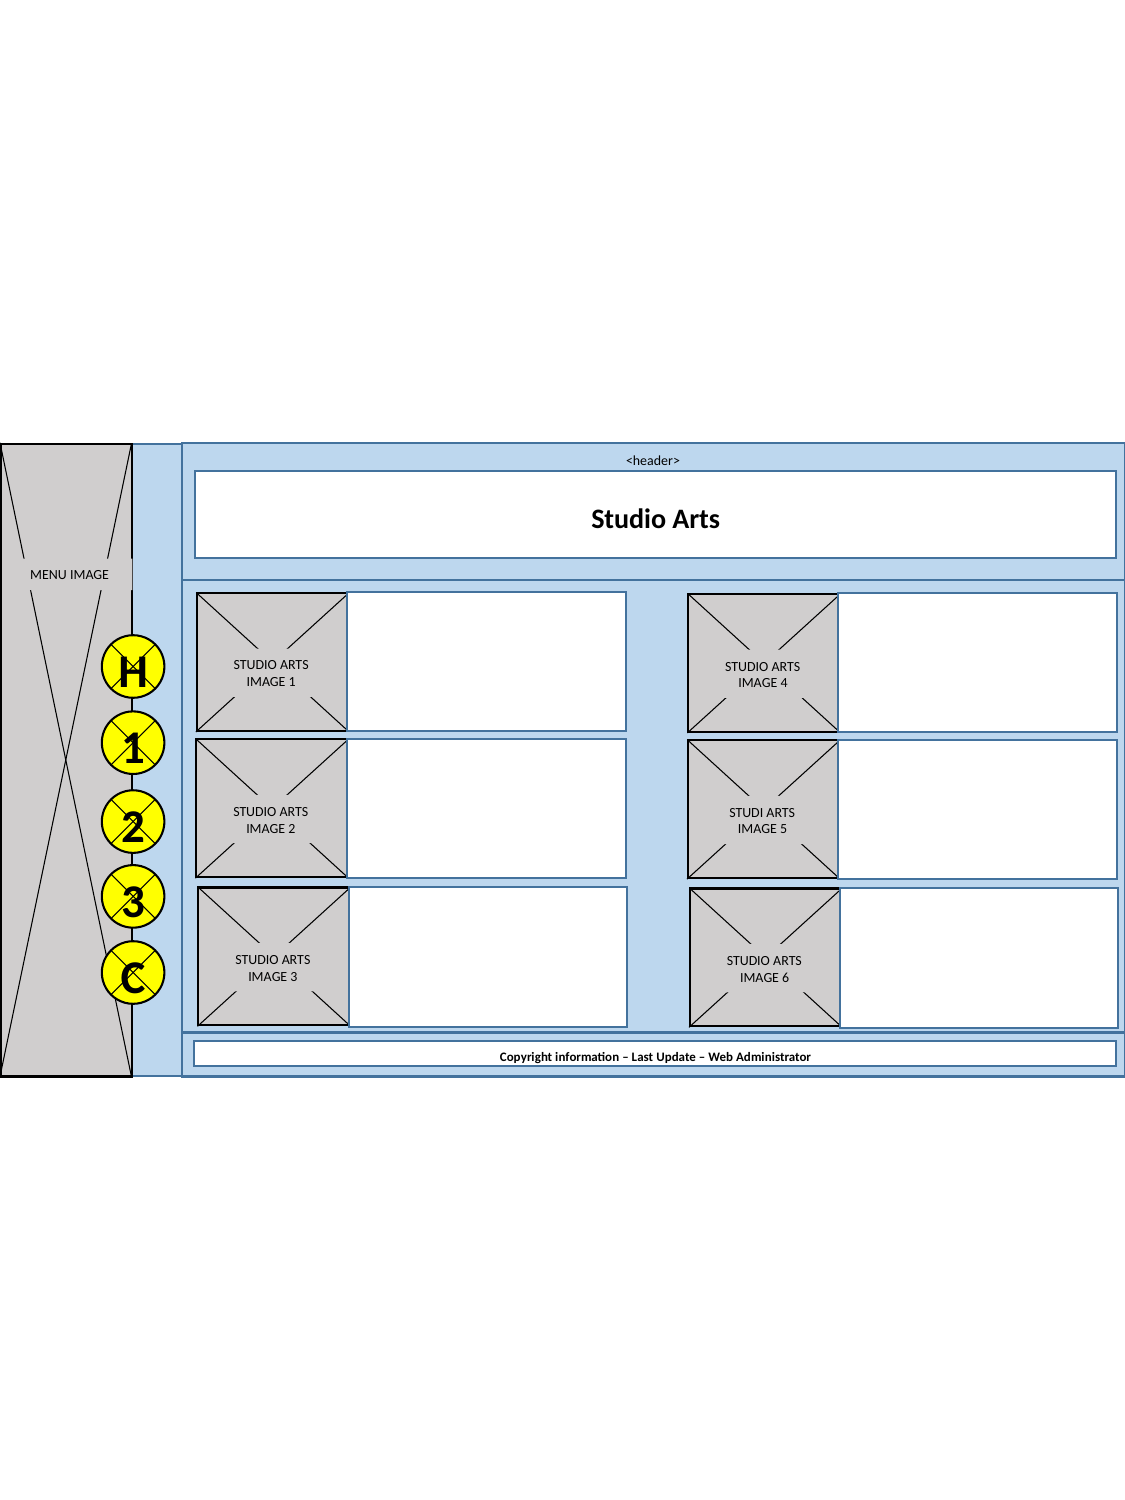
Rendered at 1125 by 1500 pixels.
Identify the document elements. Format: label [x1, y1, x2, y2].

text_box [0, 442, 1125, 1077]
